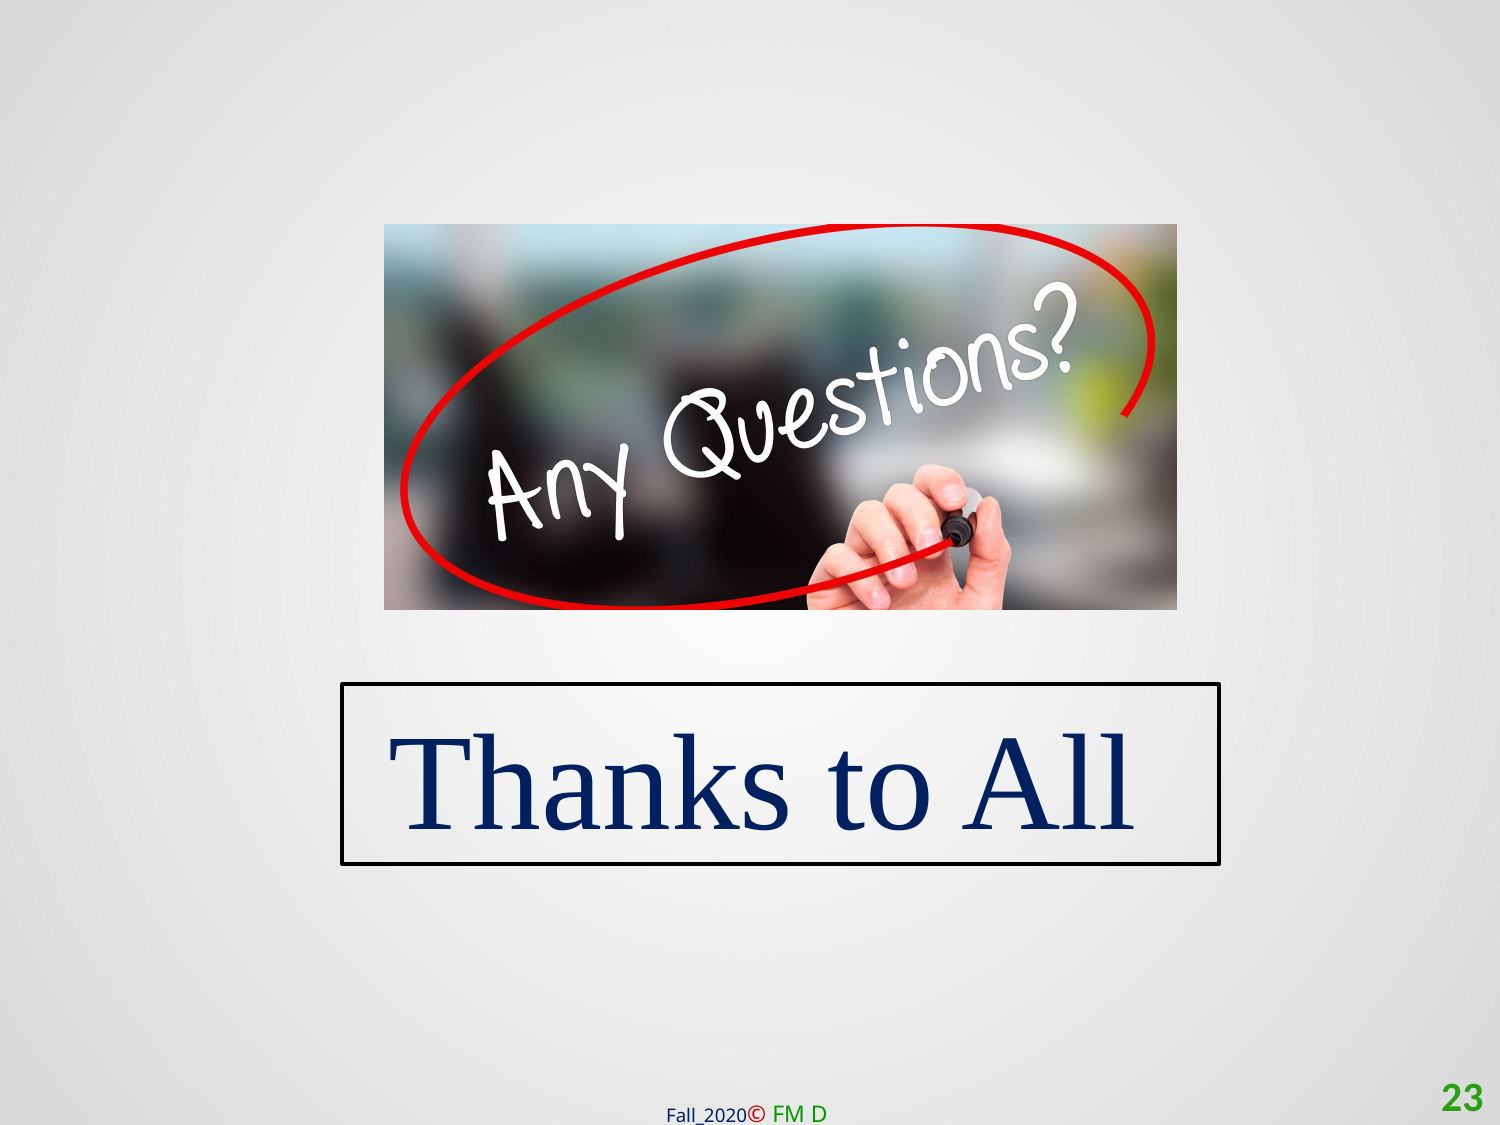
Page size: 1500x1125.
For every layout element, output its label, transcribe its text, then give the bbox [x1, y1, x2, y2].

text_box Thanks to All [340, 682, 1221, 866]
slide_number 23 [1148, 1065, 1499, 1125]
picture [384, 224, 1177, 610]
